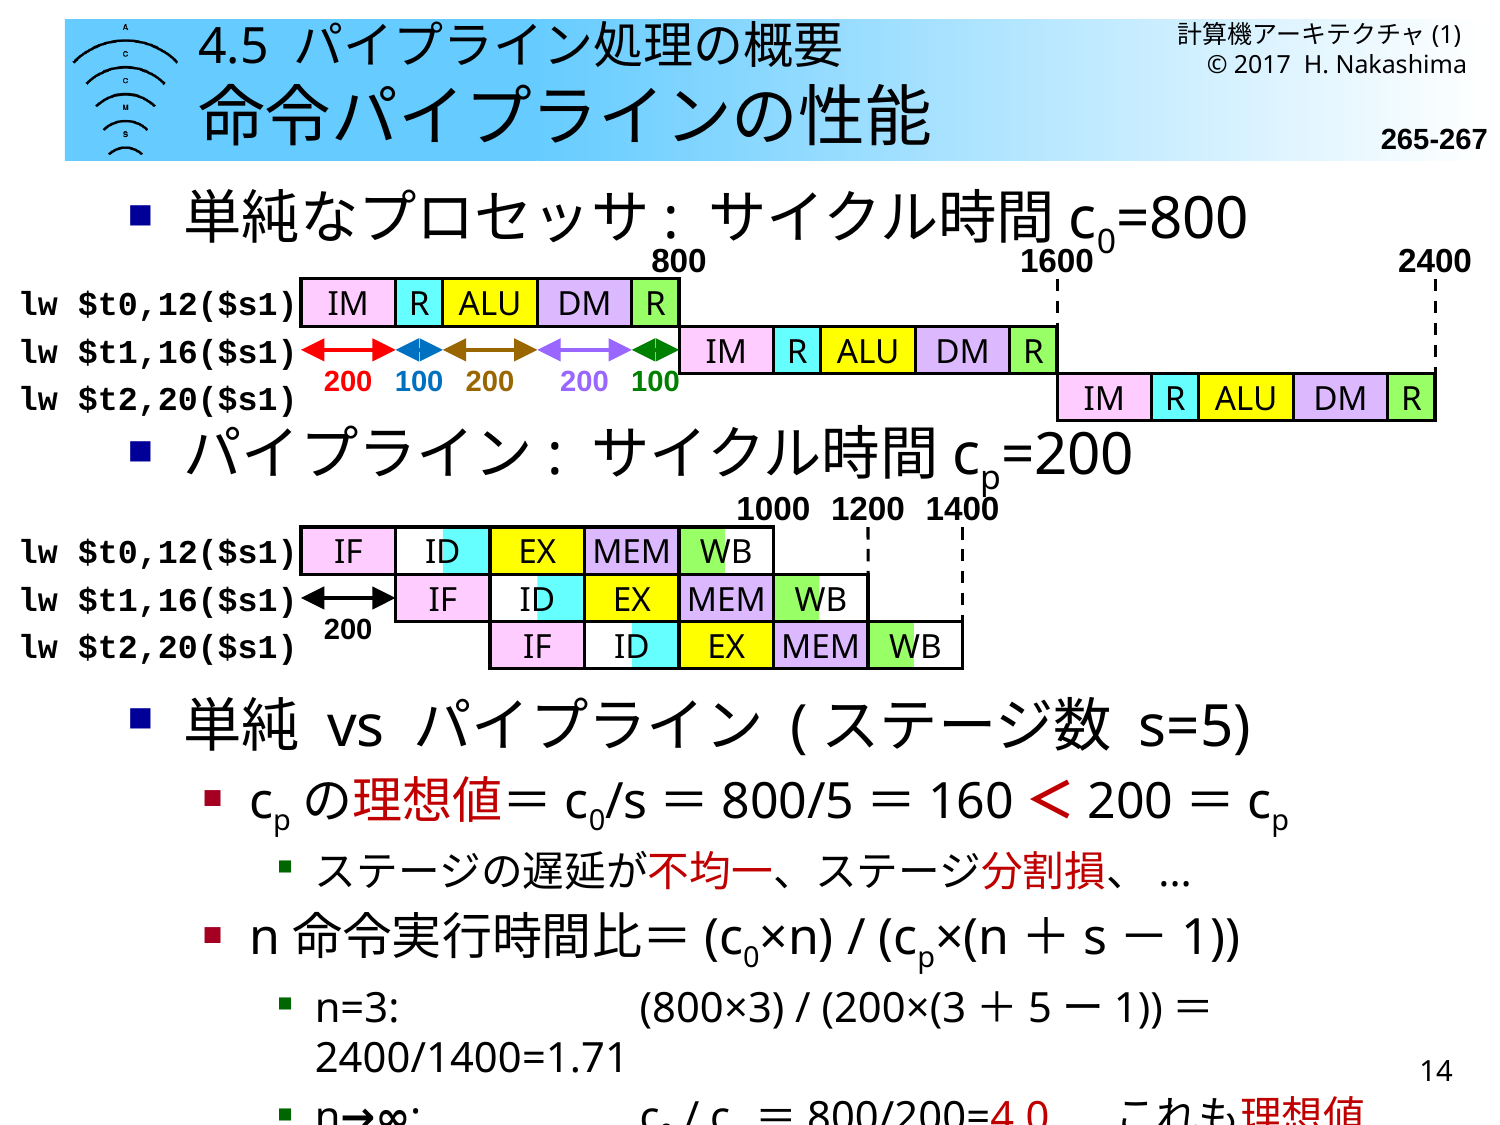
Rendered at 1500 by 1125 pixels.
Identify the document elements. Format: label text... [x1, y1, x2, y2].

text_box 2400 [1423, 255, 1447, 279]
text_box EX [679, 621, 773, 669]
text_box 1400 [950, 503, 975, 527]
text_box 200 [572, 373, 597, 398]
text_box 200 [336, 621, 361, 646]
text_box lw $t0,12($s1) [218, 278, 299, 326]
text_box ID [490, 574, 584, 621]
text_box 100 [643, 373, 668, 398]
picture [72, 24, 178, 155]
text_box lw $t2,20($s1) [218, 621, 313, 669]
text_box lw $t2,20($s1) [218, 373, 313, 421]
text_box 200 [336, 373, 361, 398]
title 4.5 パイプライン処理の概要 命令パイプラインの性能 [183, 19, 1459, 161]
text_box 1600 [1045, 255, 1069, 279]
text_box IF [395, 574, 490, 622]
text_box WB [679, 527, 774, 574]
text_box MEM [584, 527, 679, 574]
text_box 単純 vs パイプライン (ステージ数 s=5) cpの理想値＝c0/s＝800/5＝160＜200＝cp ステージの遅延が不均一、ステージ分割損、... n命令実行時間比＝(c0×n) / (cp×(n＋s－1)) n=3: (800×3) / (200×(3＋5ー1))＝2400/1400=1.71 n→∞: c0 / cp＝800/200=4.0 ... これも理想値 [112, 680, 1469, 764]
text_box IF [313, 527, 395, 575]
text_box MEM [679, 574, 773, 621]
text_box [300, 278, 680, 327]
text_box IF [490, 621, 584, 669]
text_box lw $t1,16($s1) [218, 326, 313, 373]
slide_number 14 [1155, 1024, 1468, 1100]
text_box ID [584, 621, 679, 669]
text_box EX [584, 574, 679, 621]
text_box パイプライン: サイクル時間cp=200 [112, 408, 1469, 492]
list 単純なプロセッサ: サイクル時間c0=800 [112, 172, 1469, 256]
text_box lw $t0,12($s1) [218, 527, 313, 574]
text_box 265-267 [1340, 113, 1500, 161]
text_box EX [490, 527, 584, 574]
text_box MEM [773, 621, 868, 669]
text_box WB [868, 621, 963, 669]
footer 計算機アーキテクチャ(1) © 2017 H. Nakashima [1151, 19, 1483, 80]
text_box 1000 [761, 503, 786, 527]
text_box 1200 [856, 503, 880, 527]
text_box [678, 325, 1058, 374]
text_box 200 [478, 373, 502, 398]
text_box 100 [407, 373, 431, 398]
text_box WB [773, 574, 868, 621]
text_box 800 [667, 255, 691, 279]
text_box lw $t1,16($s1) [218, 574, 313, 621]
text_box ID [395, 527, 490, 574]
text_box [1056, 373, 1436, 421]
